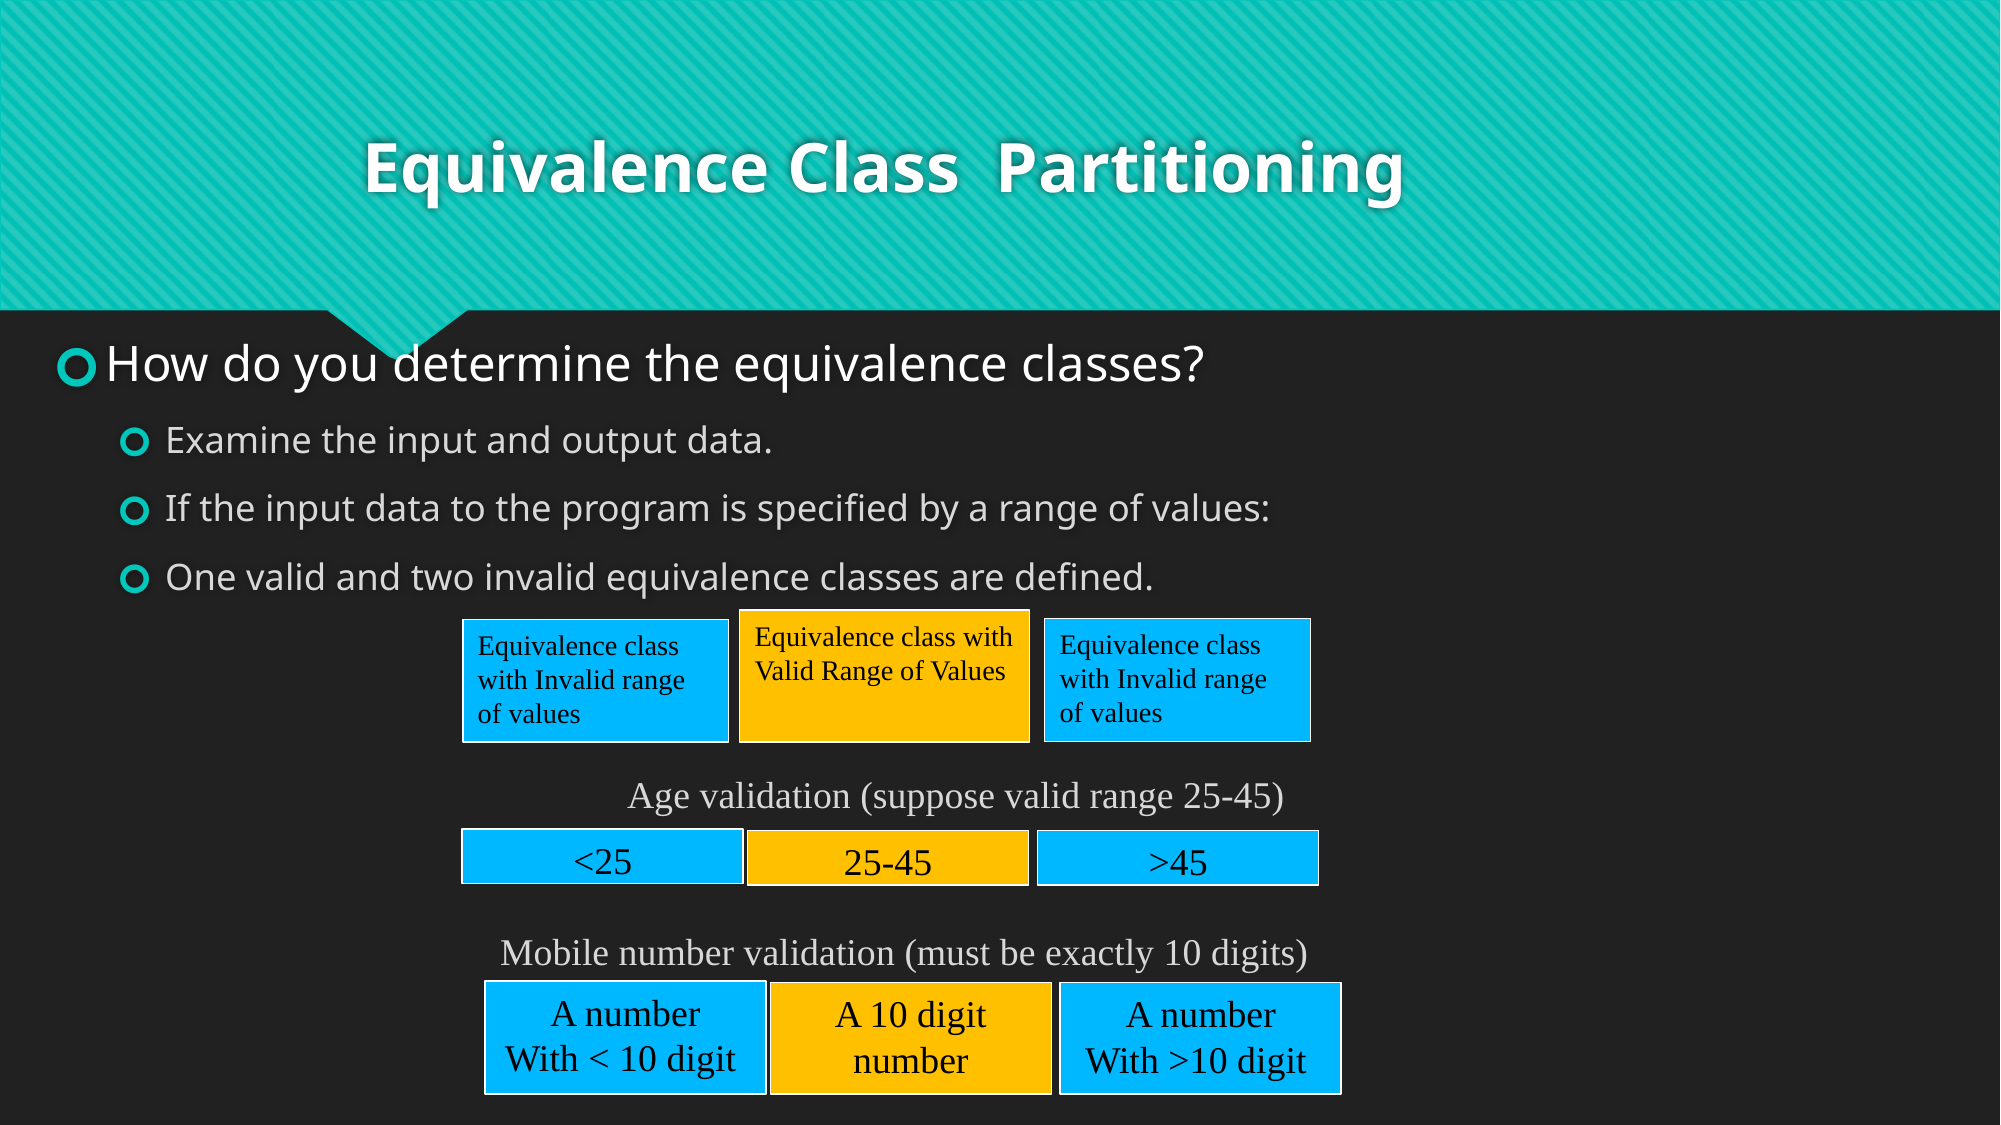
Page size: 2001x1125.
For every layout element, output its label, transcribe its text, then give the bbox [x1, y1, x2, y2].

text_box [484, 920, 1443, 1095]
list How do you determine the equivalence classes? Examine the input and output data. If the input data to the program is specified by a range of values: One valid and two invalid equivalence classes are defined. [51, 361, 2000, 652]
picture [1, 1, 1999, 357]
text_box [462, 609, 1311, 743]
title Equivalence Class Partitioning [360, 27, 1640, 214]
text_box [461, 763, 1420, 886]
